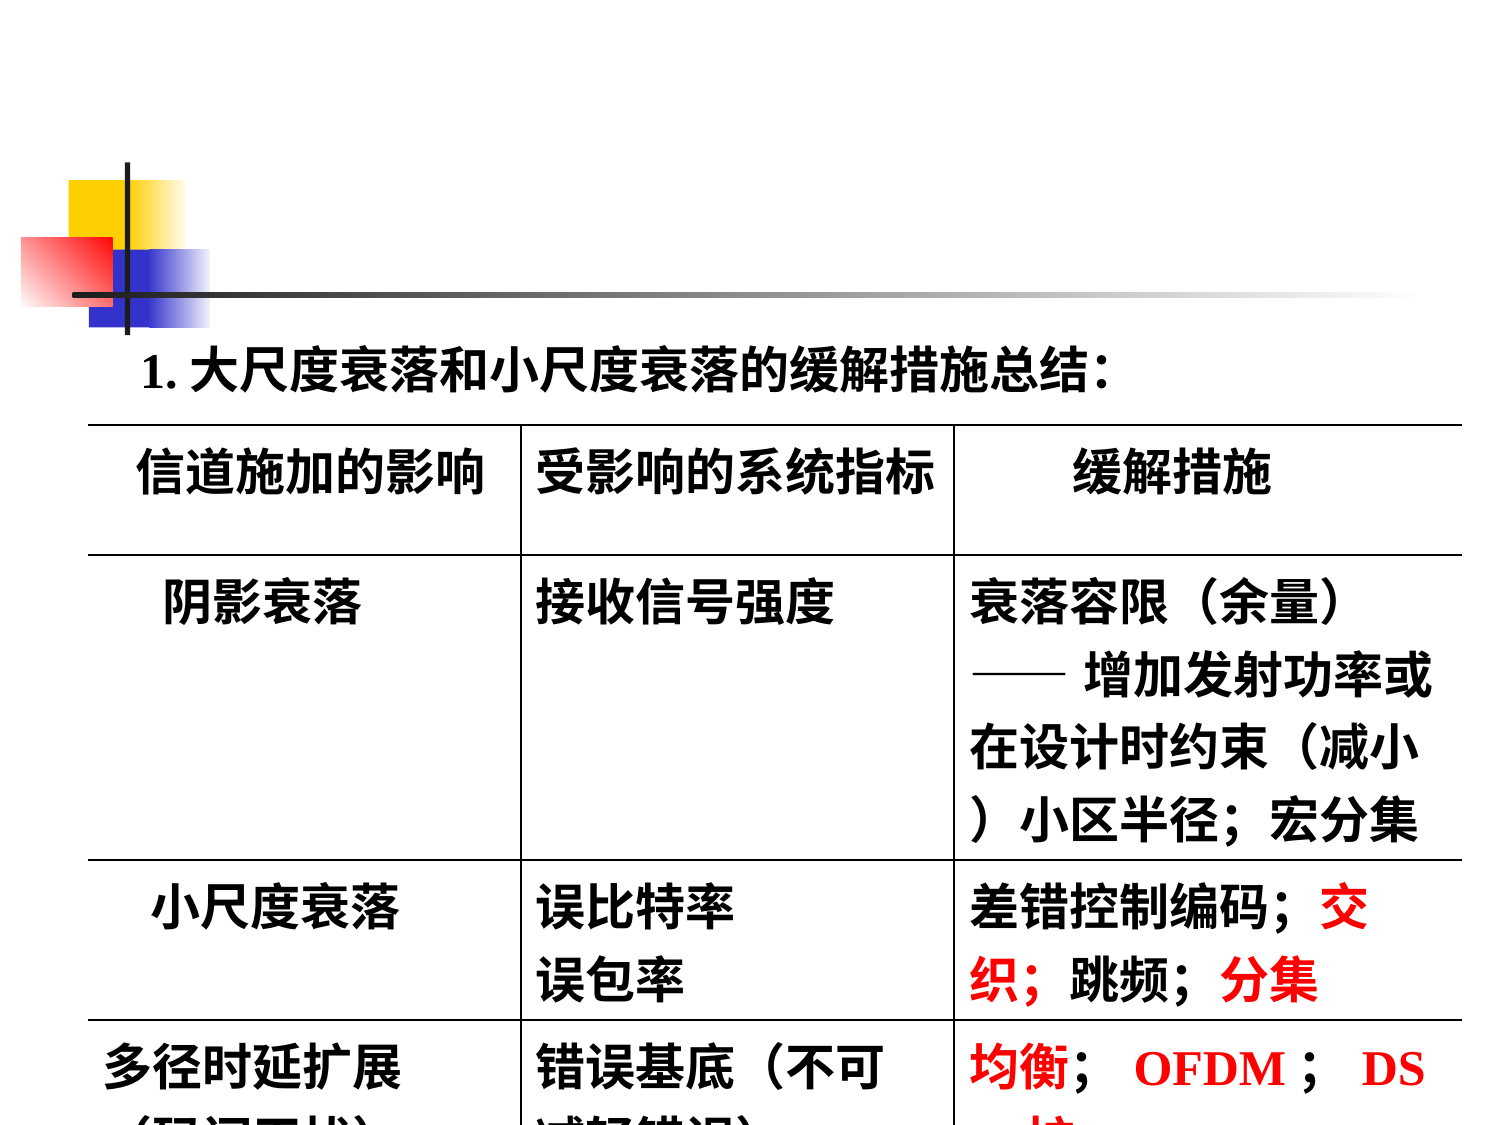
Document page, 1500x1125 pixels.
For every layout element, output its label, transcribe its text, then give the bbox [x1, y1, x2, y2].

table_cell 均衡；OFDM；DS扩 频；定向天线 [955, 1021, 1462, 1125]
table_cell 错误基底（不可 减轻错误） [522, 1021, 953, 1125]
table_cell 误比特率 误包率 [522, 861, 953, 1019]
table_cell 衰落容限（余量） ——增加发射功率或 在设计时约束（减小 ）小区半径；宏分集 [955, 556, 1462, 859]
table_cell 接收信号强度 [522, 556, 953, 859]
list 1.大尺度衰落和小尺度衰落的缓解措施总结： [124, 330, 1413, 424]
table_cell 差错控制编码；交 织；跳频；分集 [955, 861, 1462, 1019]
table_cell 小尺度衰落 [88, 861, 520, 1019]
table_cell 多径时延扩展 （码间干扰） [88, 1021, 520, 1125]
table_cell 阴影衰落 [88, 556, 520, 859]
table_header 缓解措施 [955, 426, 1462, 554]
table_header 信道施加的影响 [88, 426, 520, 554]
table_header 受影响的系统指标 [522, 426, 953, 554]
